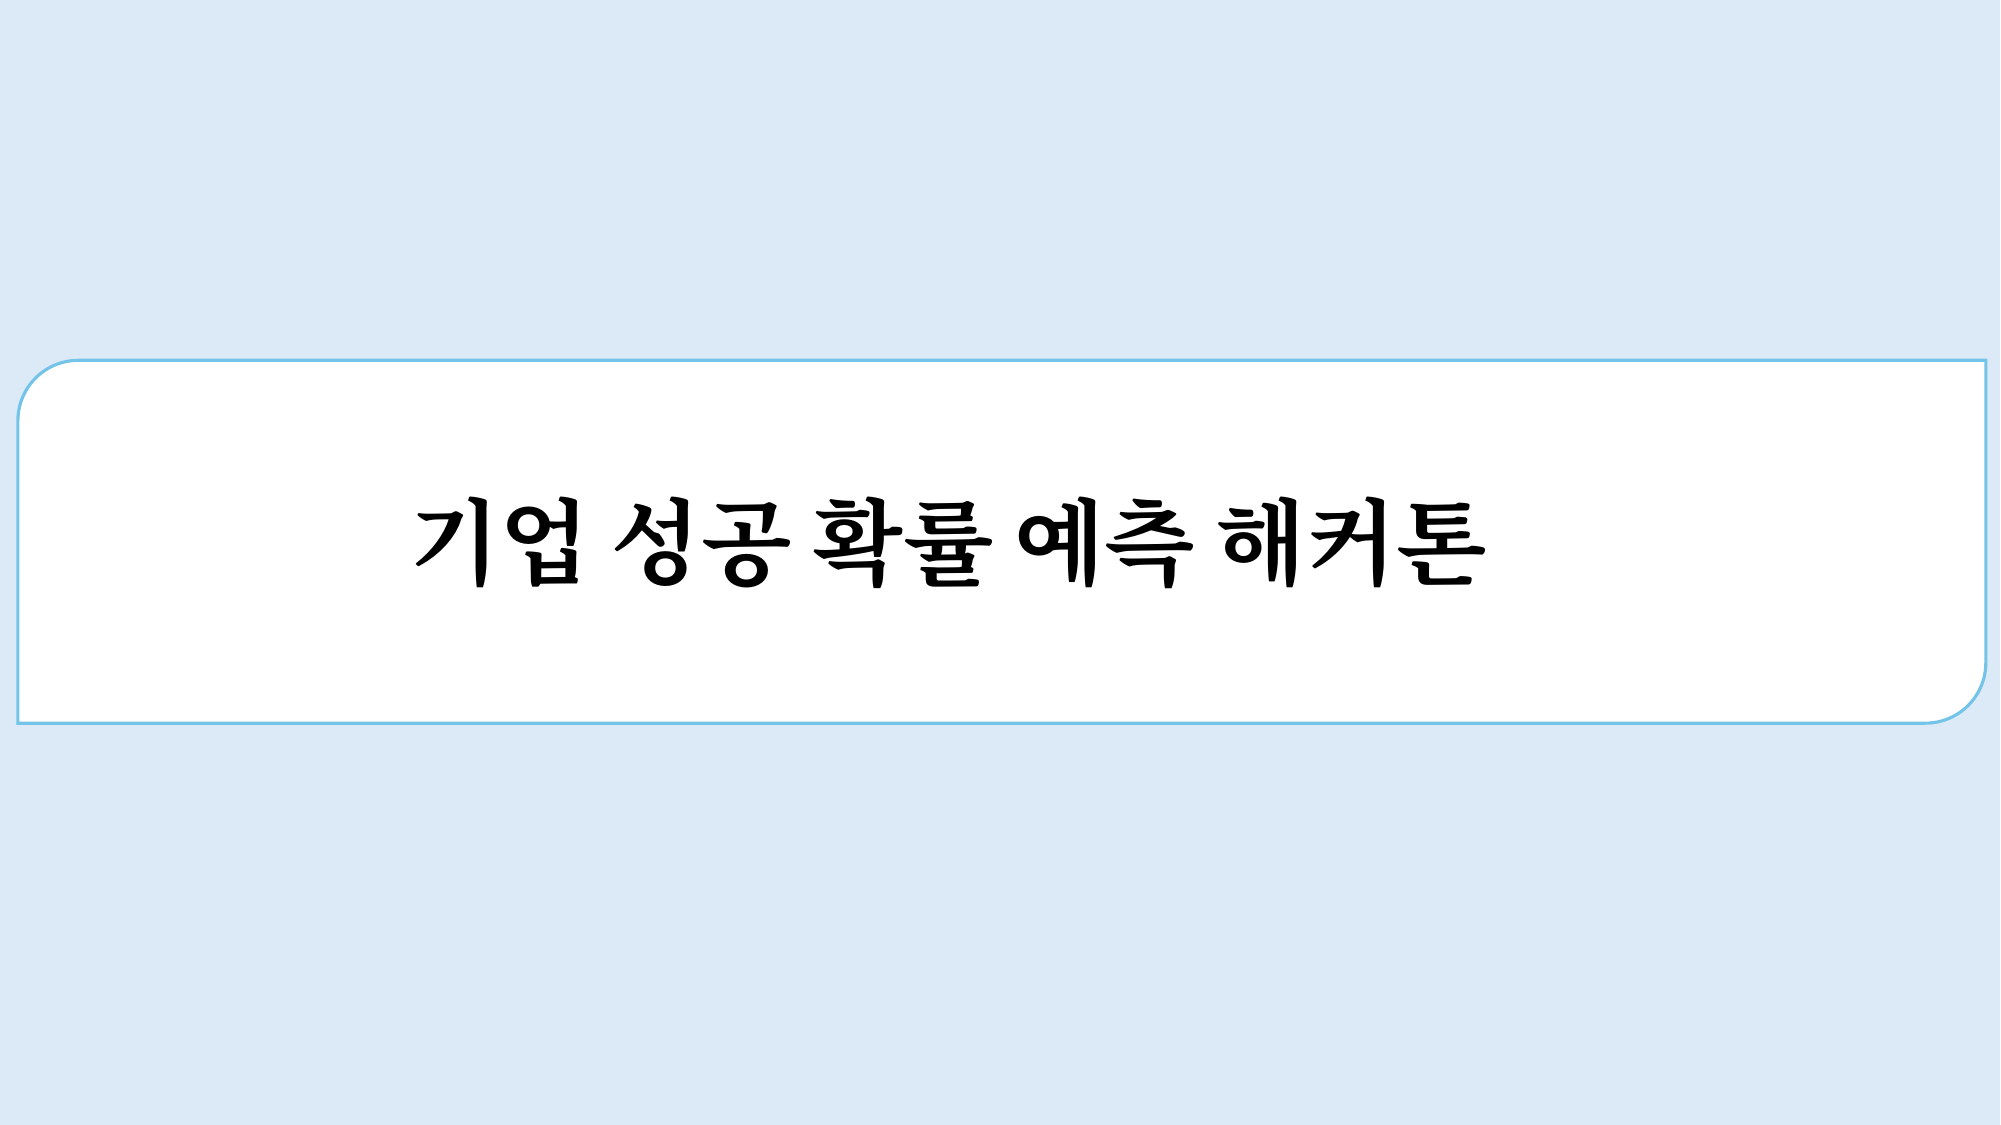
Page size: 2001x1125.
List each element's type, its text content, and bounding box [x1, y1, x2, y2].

text_box [16, 358, 1988, 725]
title 기업 성공 확률 예측 해커톤 [85, 365, 1933, 606]
